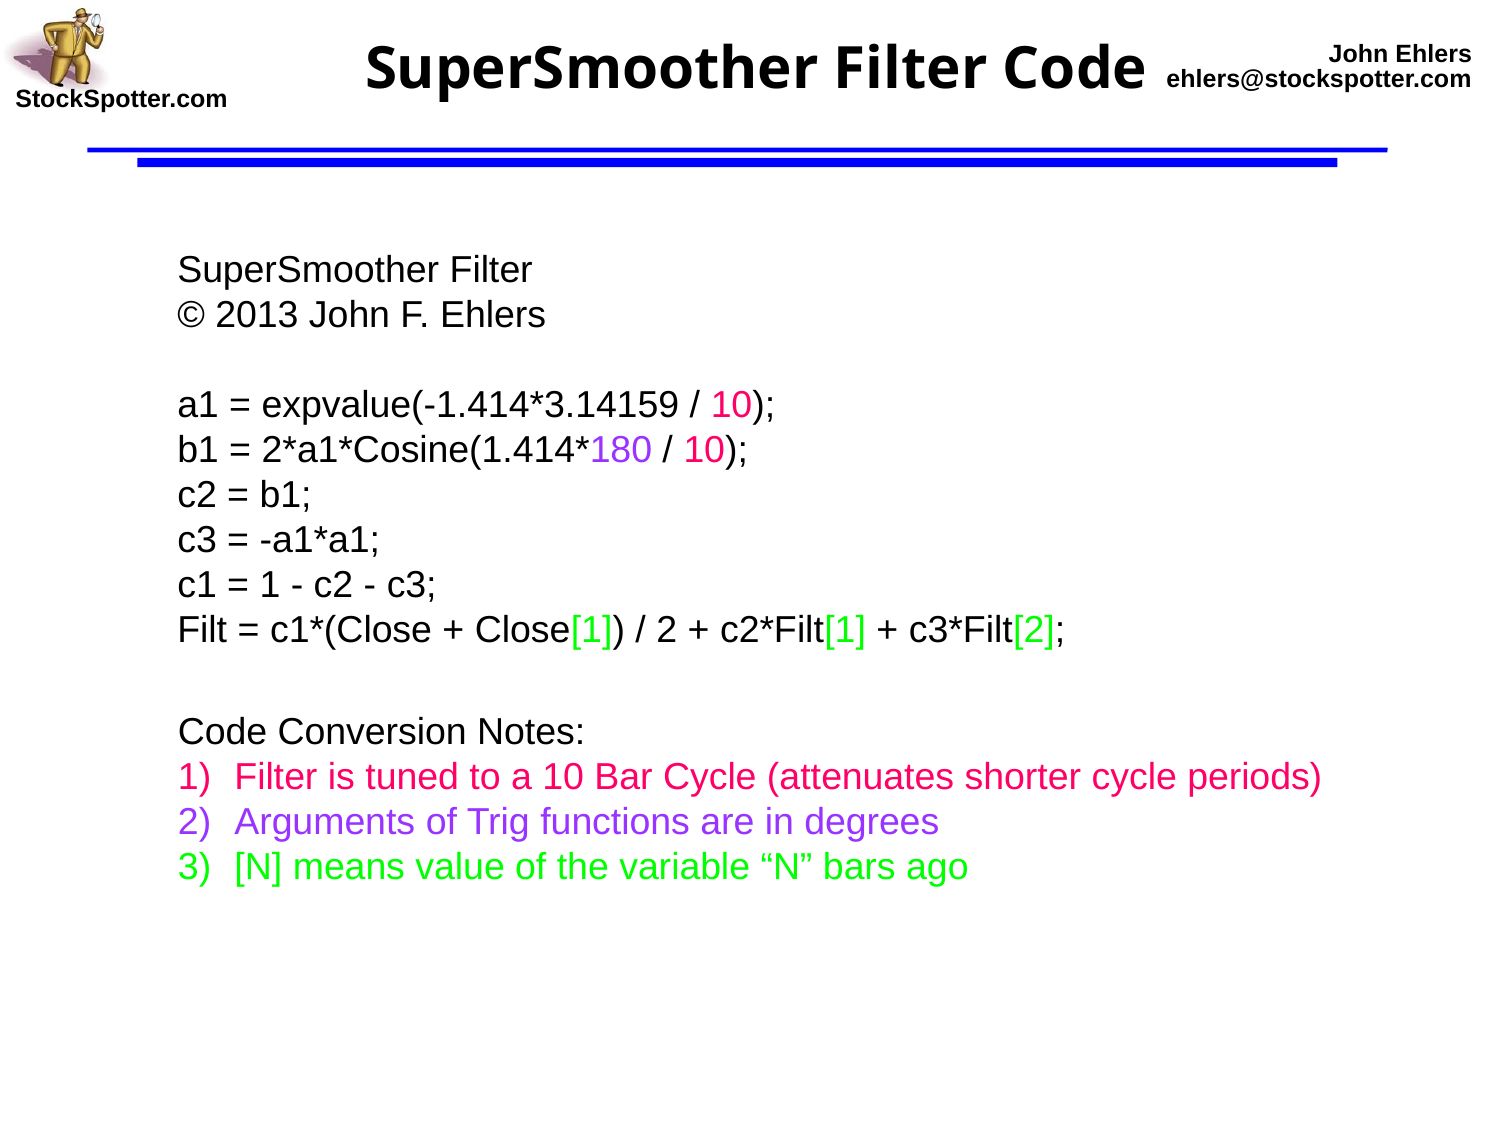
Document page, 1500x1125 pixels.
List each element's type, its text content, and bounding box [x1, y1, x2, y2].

text_box SuperSmoother Filter © 2013 John F. Ehlers a1 = expvalue(-1.414*3.14159 / 10); b1 = 2*a1*Cosine(1.414*180 / 10); c2 = b1; c3 = -a1*a1; c1 = 1 - c2 - c3; Filt = c1*(Close + Close[1]) / 2 + c2*Filt[1] + c3*Filt[2]; [162, 237, 1325, 658]
picture [0, 0, 113, 94]
text_box John Ehlers [1314, 29, 1488, 54]
text_box ehlers@stockspotter.com [1151, 54, 1488, 100]
title SuperSmoother Filter Code [324, 12, 1188, 118]
text_box StockSpotter.com [0, 75, 244, 120]
text_box Code Conversion Notes: Filter is tuned to a 10 Bar Cycle (attenuates shorter cycle periods) Arguments of Trig functions are in degrees [N] means value of the variable “N” bars ago [163, 699, 1338, 895]
